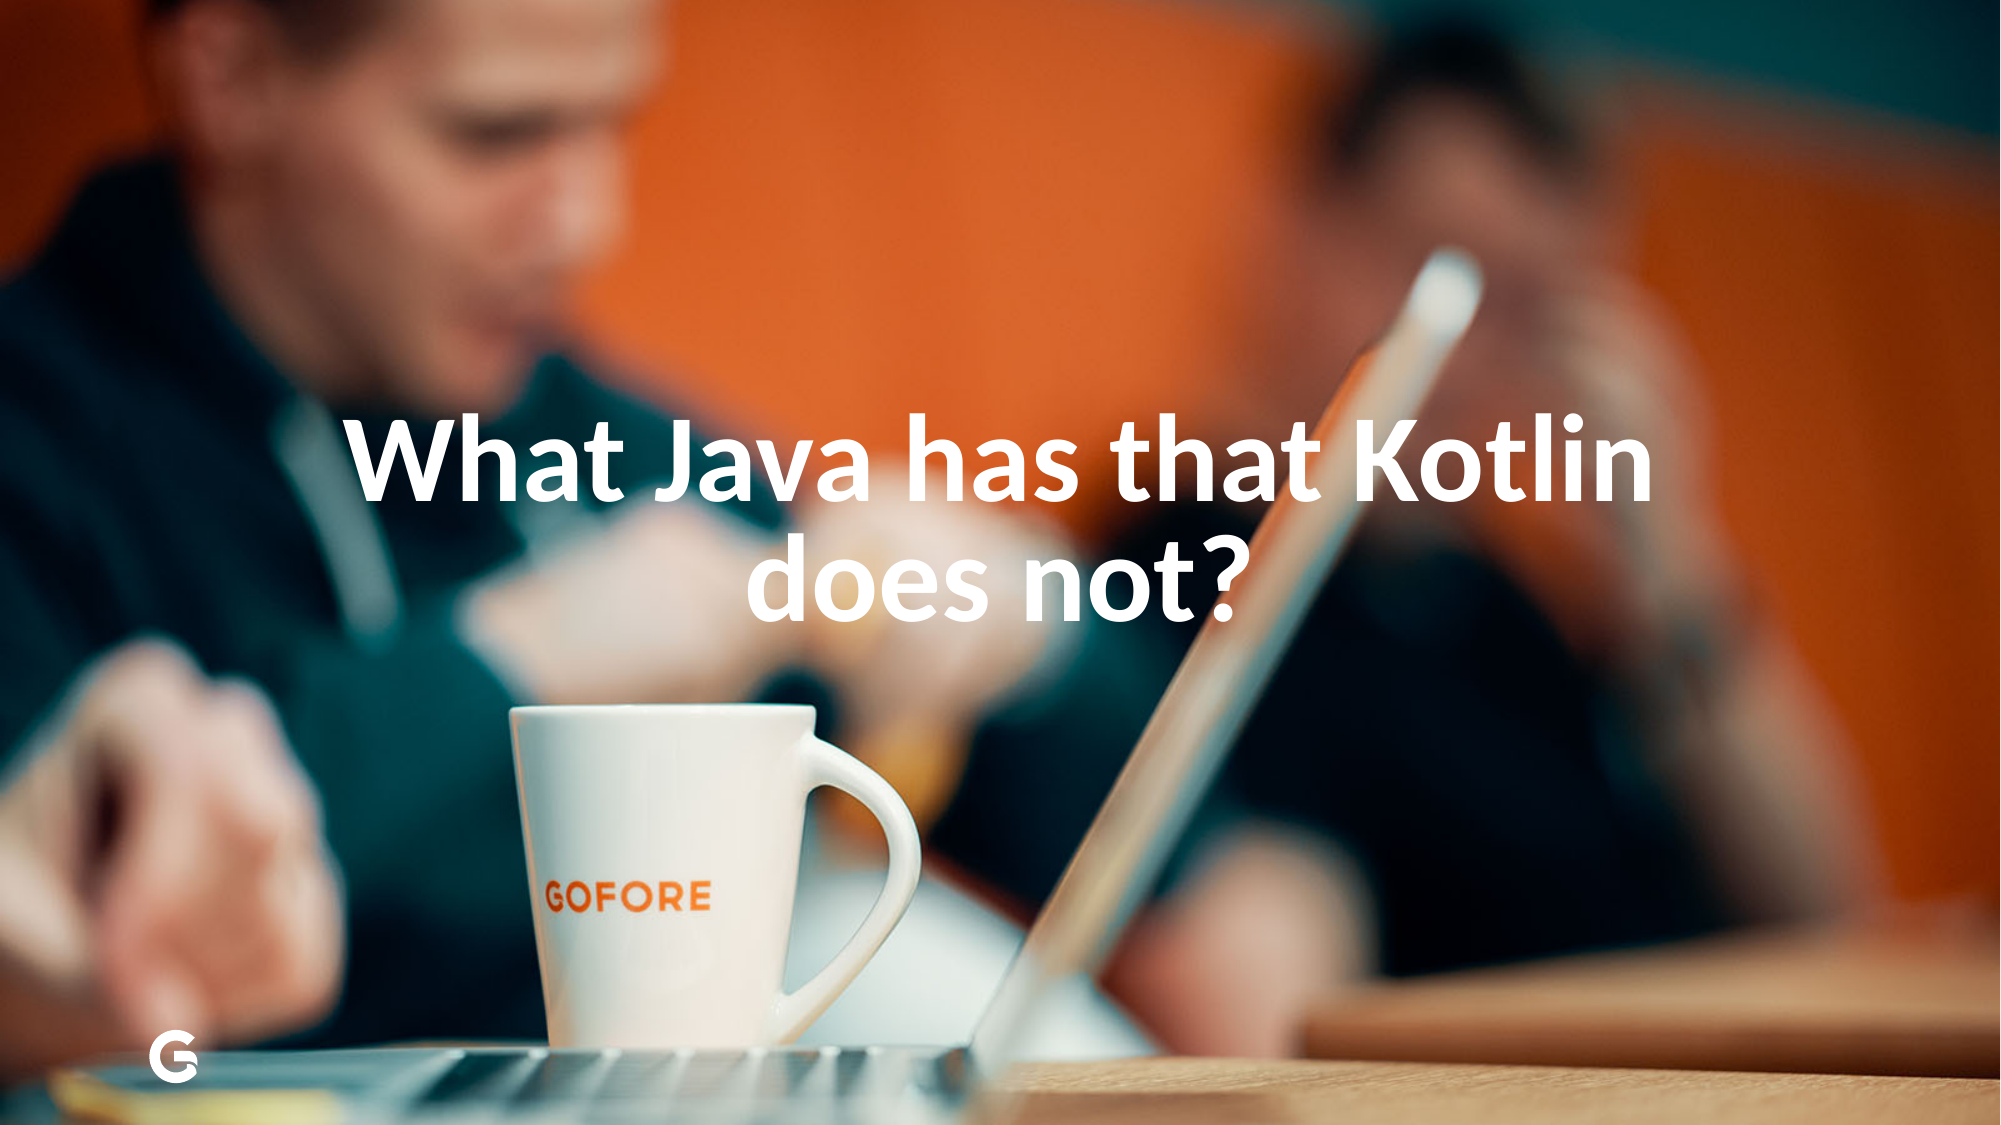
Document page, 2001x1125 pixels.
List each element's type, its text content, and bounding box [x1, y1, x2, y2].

title What Java has that Kotlin does not? [244, 350, 1756, 646]
picture [0, 0, 2001, 1125]
